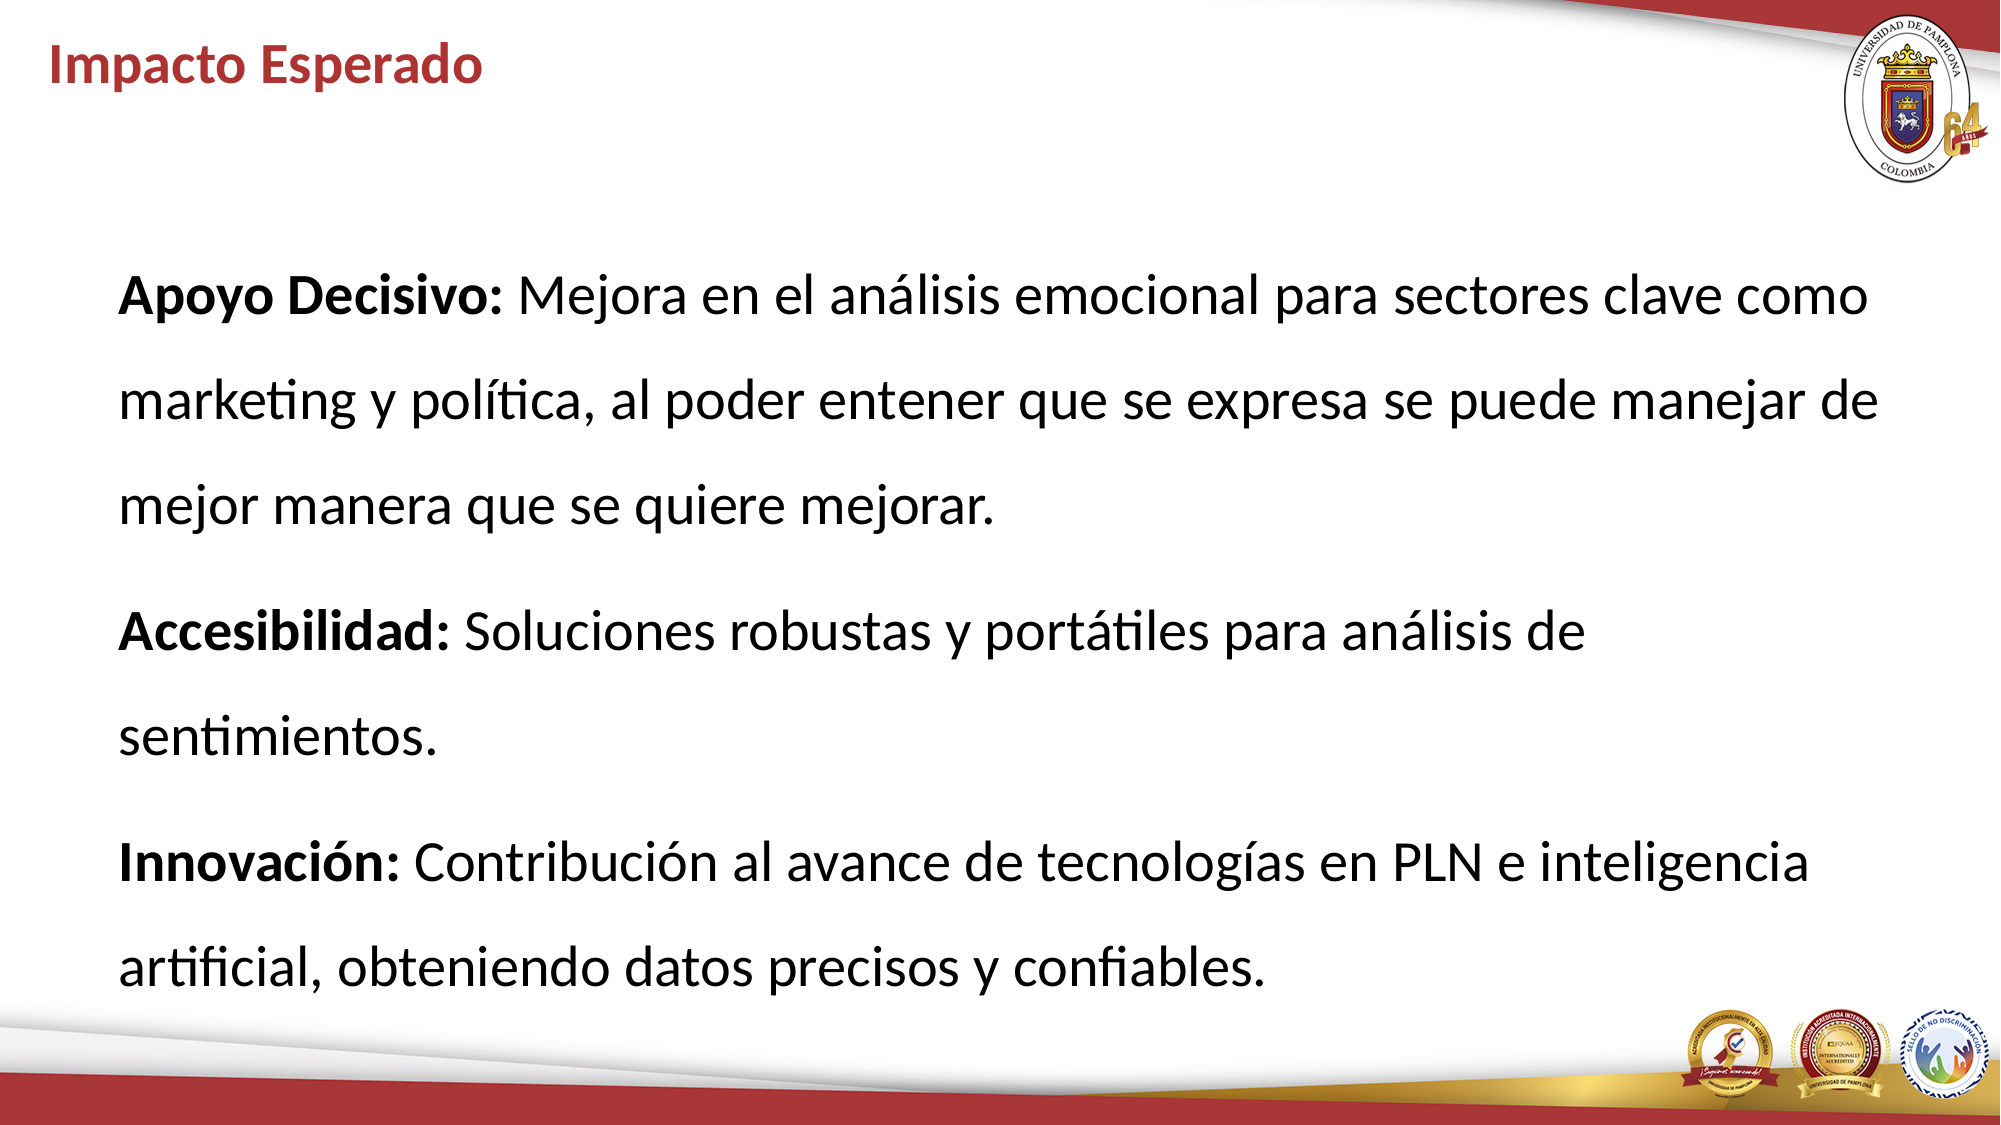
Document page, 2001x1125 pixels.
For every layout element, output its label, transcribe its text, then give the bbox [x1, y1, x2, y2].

title Impacto Esperado [33, 26, 1759, 188]
list Apoyo Decisivo: Mejora en el análisis emocional para sectores clave como marketing y política, al poder entener que se expresa se puede manejar de mejor manera que se quiere mejorar. Accesibilidad: Soluciones robustas y portátiles para análisis de sentimientos. Innovación: Contribución al avance de tecnologías en PLN e inteligencia artificial, obteniendo datos precisos y confiables. [103, 214, 1897, 1041]
picture [0, 0, 2000, 1125]
